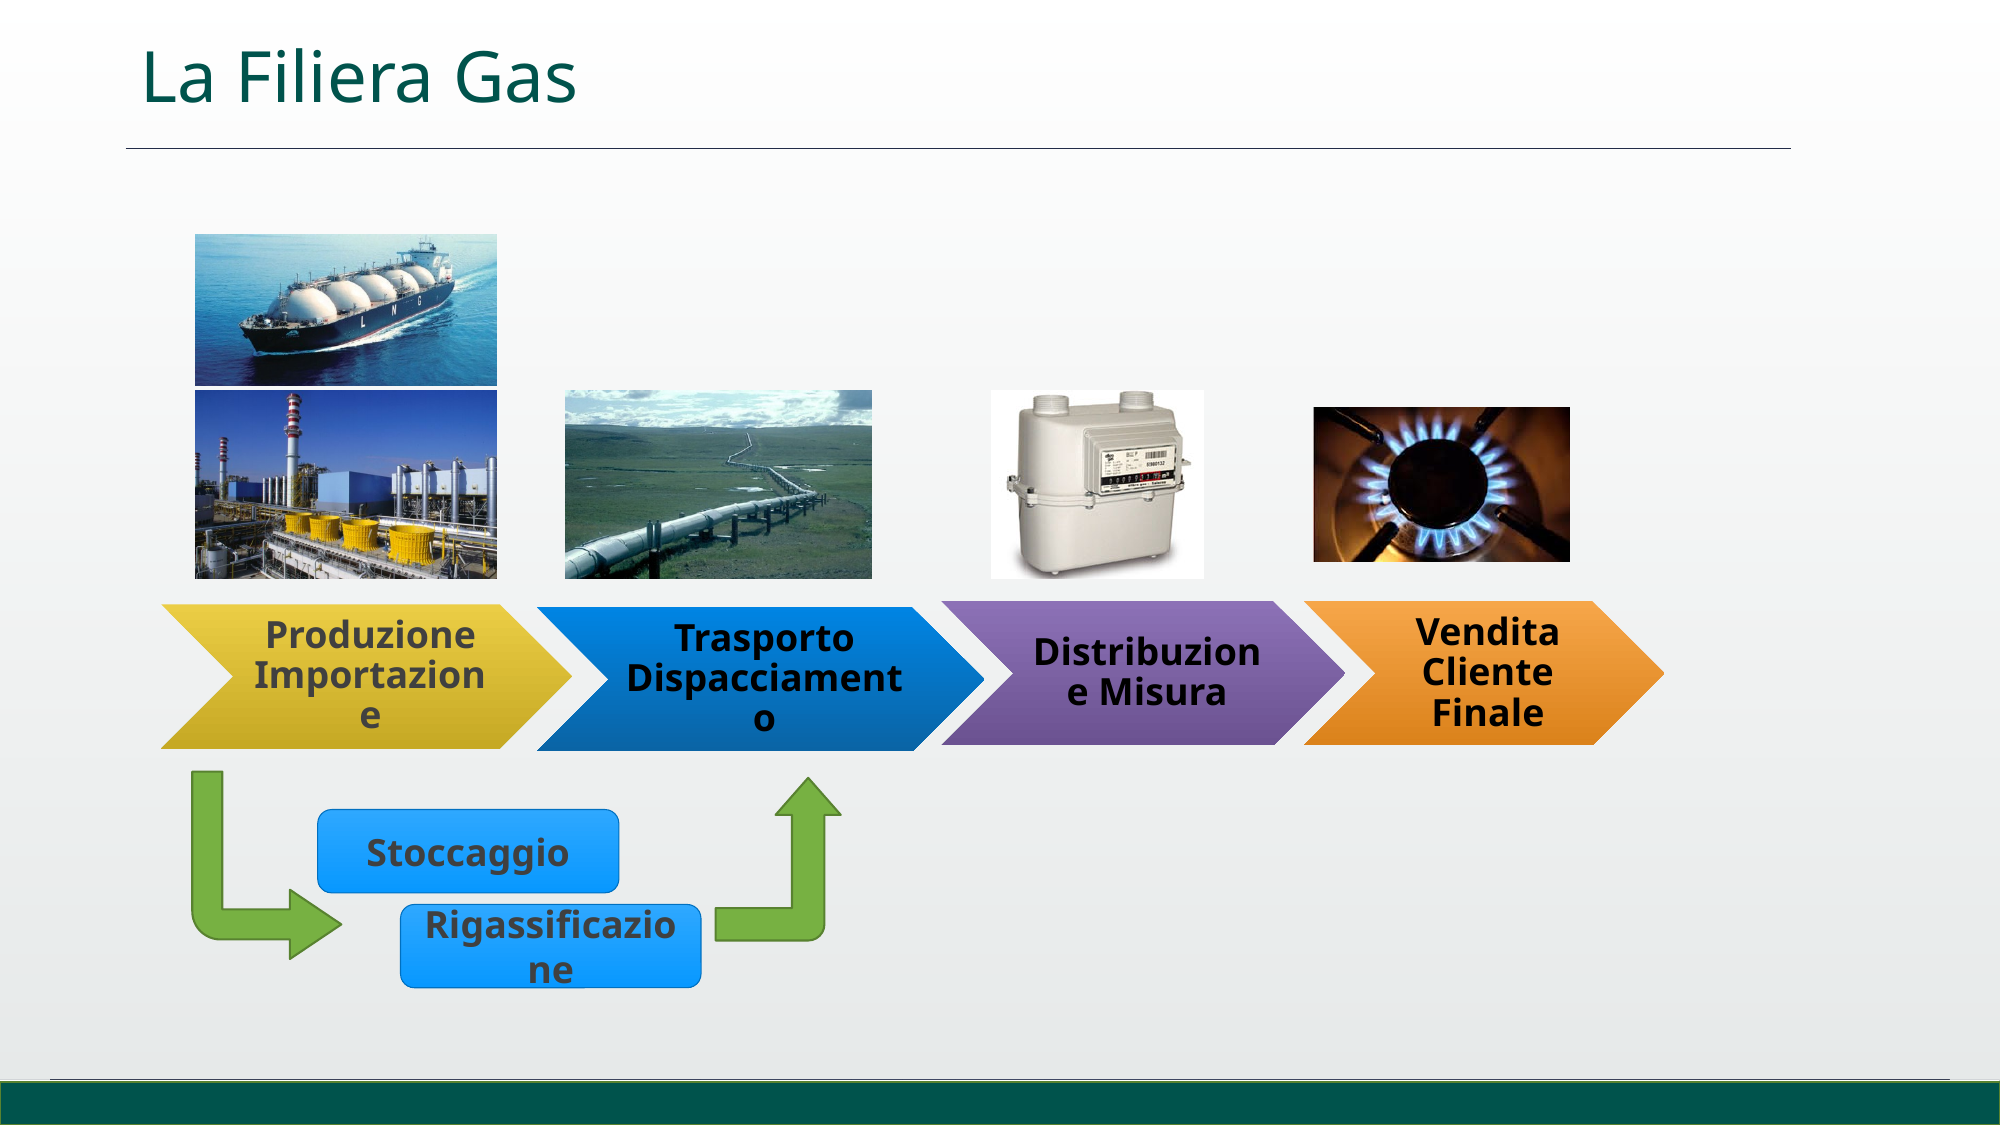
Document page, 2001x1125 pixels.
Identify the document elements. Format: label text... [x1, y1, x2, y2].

picture [565, 390, 872, 579]
text_box [0, 1081, 2000, 1125]
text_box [161, 601, 1665, 752]
text_box Stoccaggio [317, 808, 620, 894]
picture [1313, 407, 1570, 562]
picture [991, 390, 1204, 579]
picture [195, 390, 497, 579]
text_box [191, 770, 343, 960]
picture [195, 234, 497, 386]
text_box La Filiera Gas [125, 18, 1686, 126]
text_box [714, 776, 842, 942]
text_box Rigassificazione [399, 903, 702, 989]
